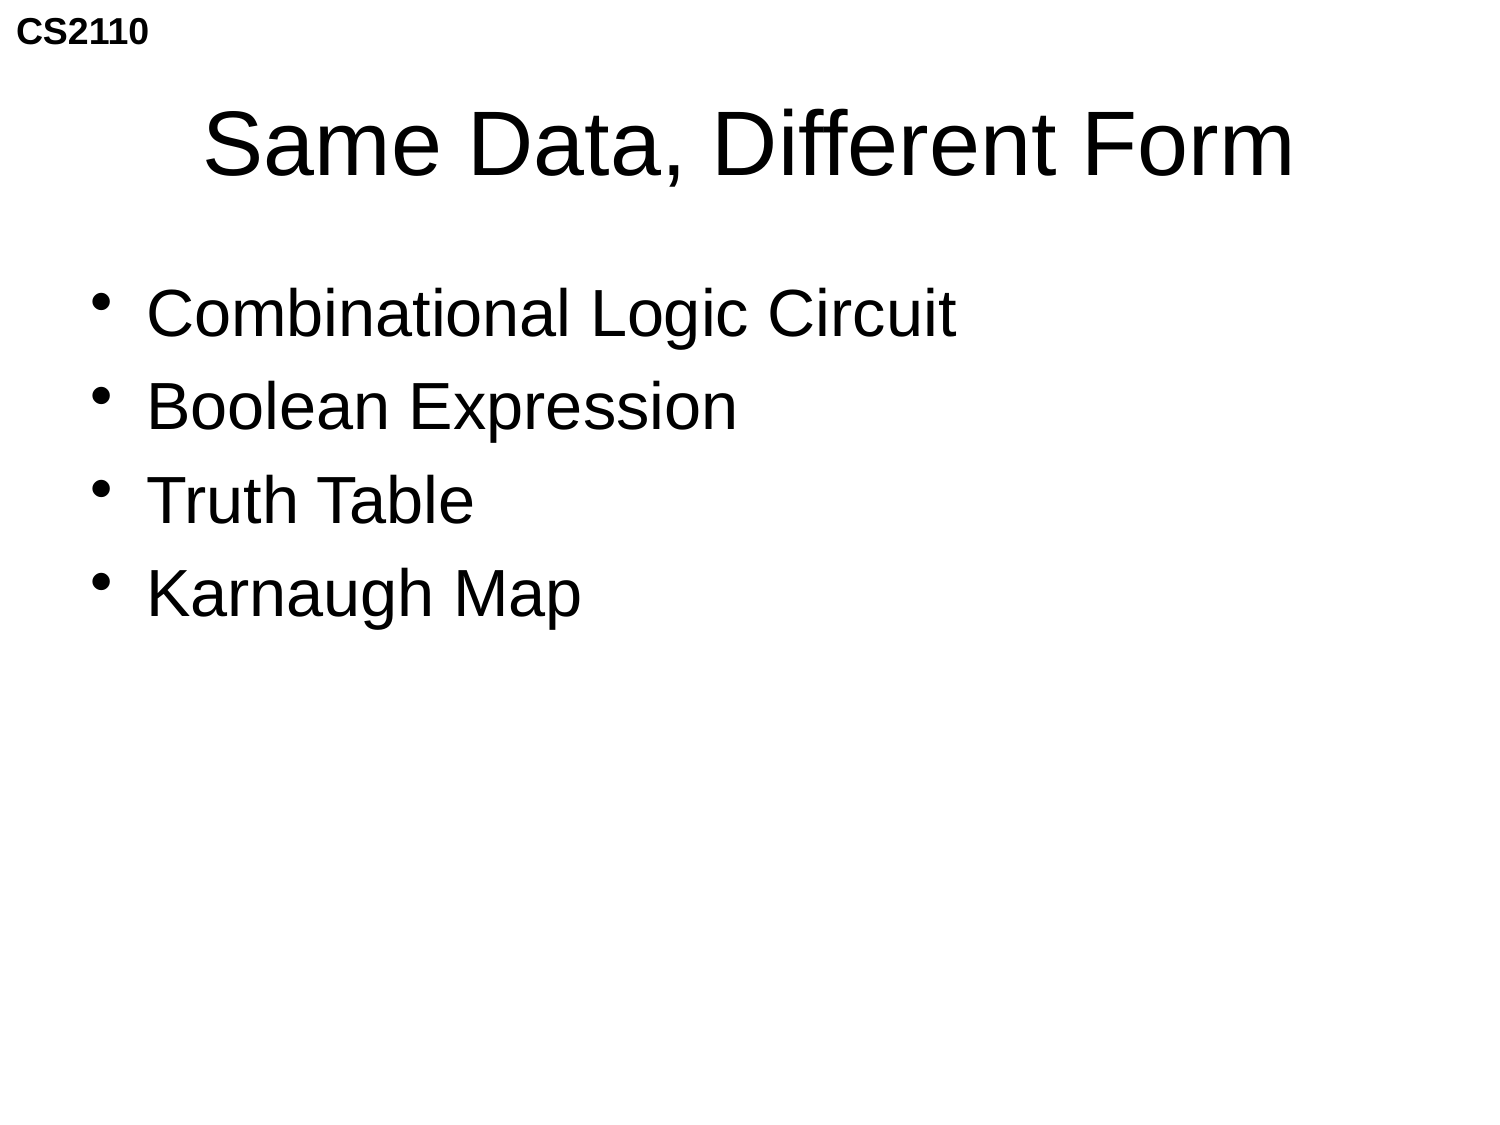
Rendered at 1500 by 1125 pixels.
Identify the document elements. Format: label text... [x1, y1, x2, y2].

list Combinational Logic Circuit Boolean Expression Truth Table Karnaugh Map [75, 262, 1425, 1100]
title Same Data, Different Form [75, 45, 1425, 233]
